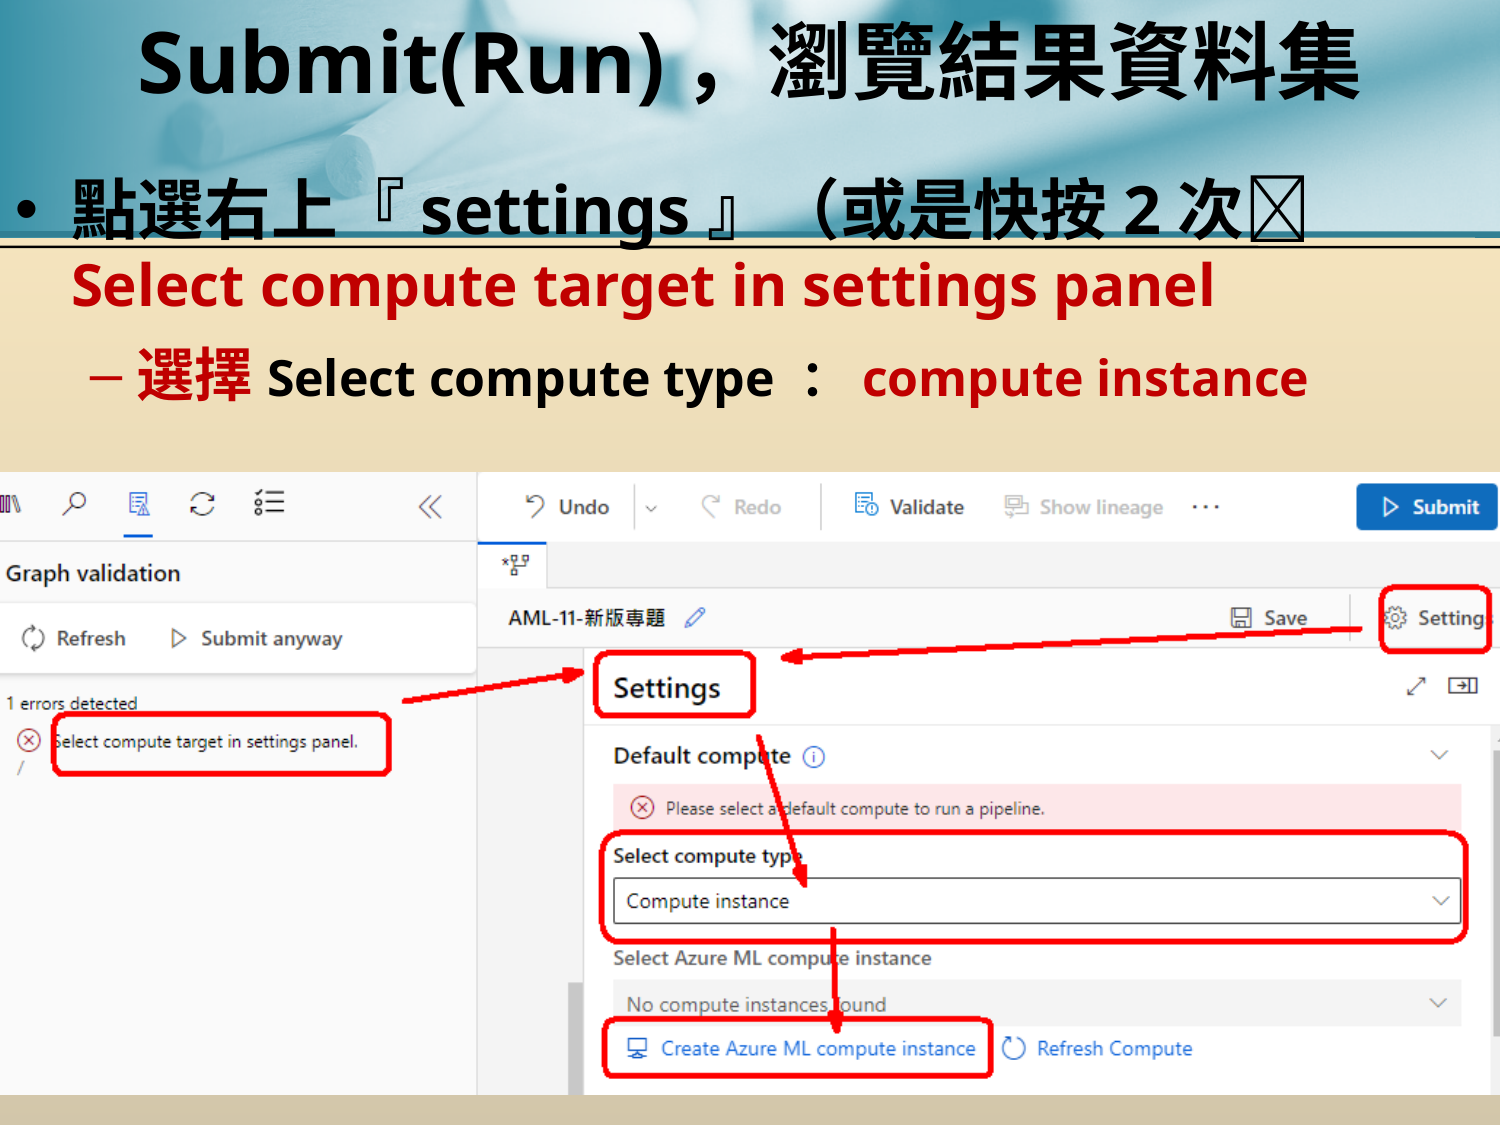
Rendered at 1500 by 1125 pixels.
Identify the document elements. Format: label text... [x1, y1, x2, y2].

title Submit(Run)，瀏覽結果資料集 [75, 0, 1425, 119]
list 點選右上『settings』（或是快按2次 Select compute target in settings panel 選擇Select compute type ：compute instance [0, 160, 1500, 472]
picture [0, 472, 1500, 1095]
